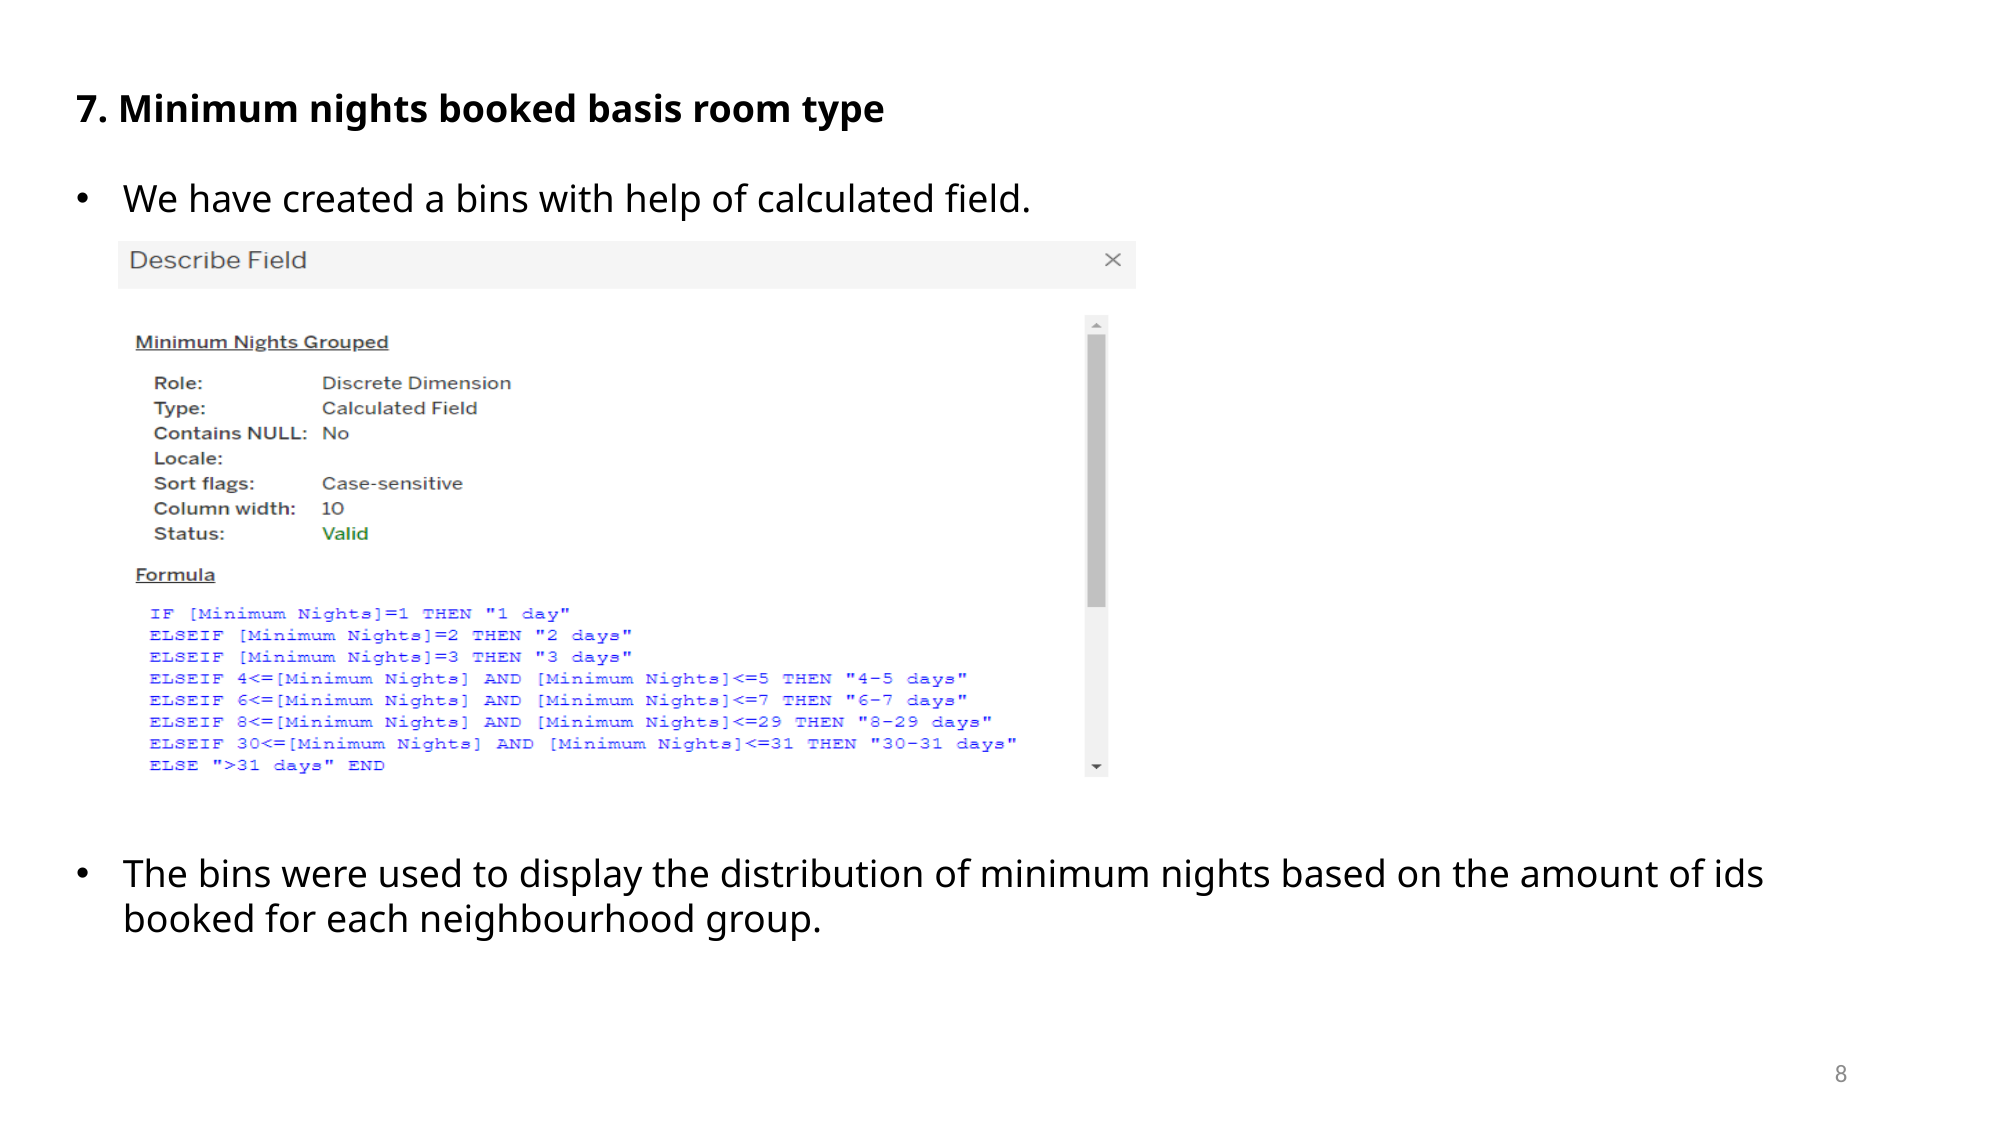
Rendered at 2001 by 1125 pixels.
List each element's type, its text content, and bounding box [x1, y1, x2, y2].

text_box 7. Minimum nights booked basis room type We have created a bins with help of calculated field. The bins were used to display the distribution of minimum nights based on the amount of ids booked for each neighbourhood group. [61, 77, 1863, 1044]
slide_number 8 [1412, 1044, 1863, 1103]
picture [118, 241, 1136, 793]
